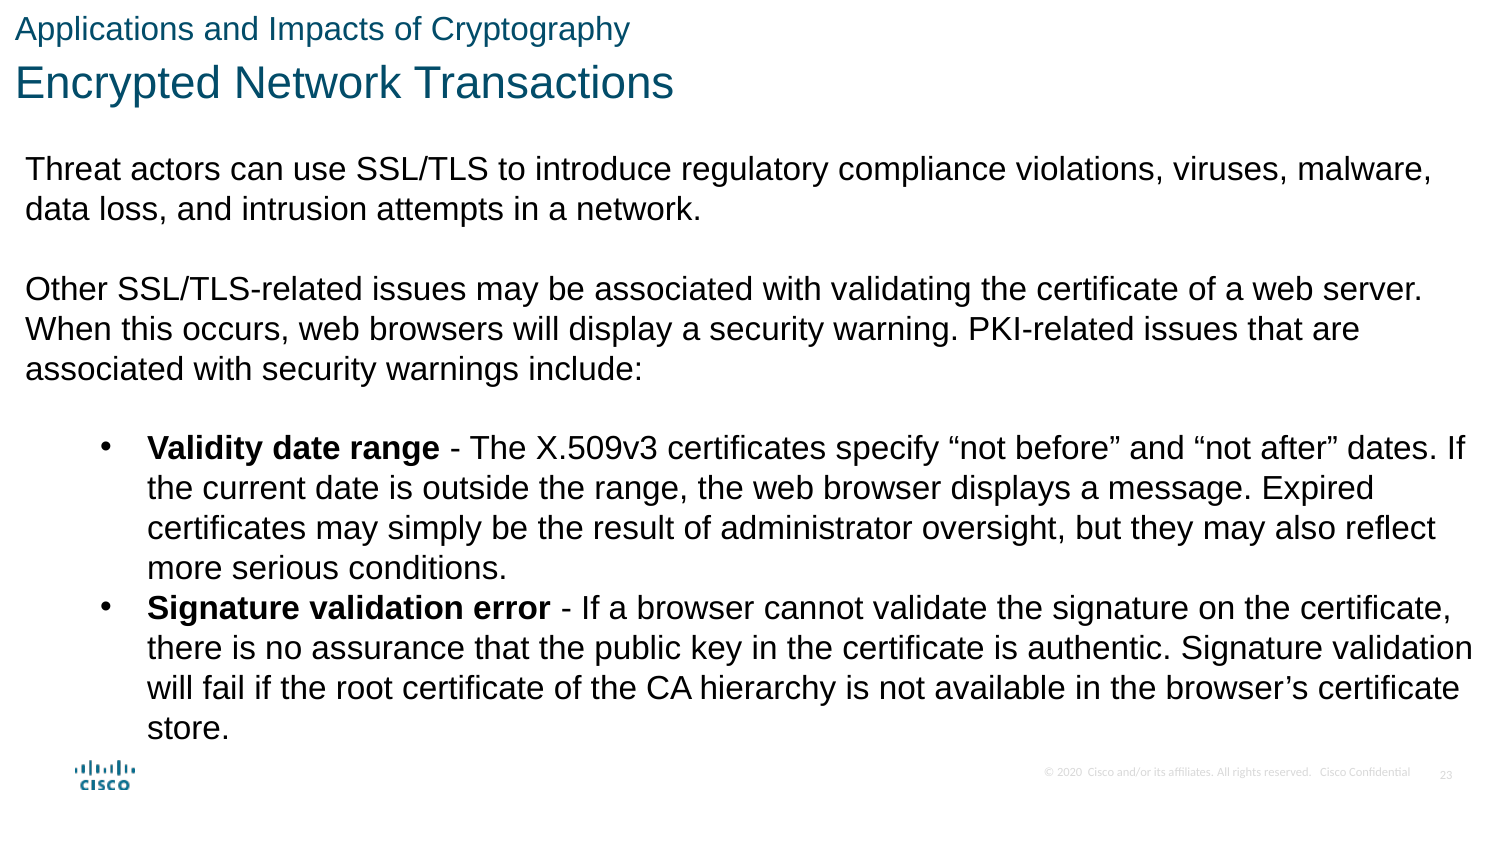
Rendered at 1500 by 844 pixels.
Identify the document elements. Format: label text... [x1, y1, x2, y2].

picture [75, 759, 135, 790]
list Applications and Impacts of Cryptography [0, 0, 1500, 45]
slide_number 23 [1425, 759, 1500, 797]
list Encrypted Network Transactions [0, 45, 1500, 195]
text_box Threat actors can use SSL/TLS to introduce regulatory compliance violations, viruses, malware, data loss, and intrusion attempts in a network. Other SSL/TLS-related issues may be associated with validating the certificate of a web server. When this occurs, web browsers will display a security warning. PKI-related issues that are associated with security warnings include: Validity date range - The X.509v3 certificates specify “not before” and “not after” dates. If the current date is outside the range, the web browser displays a message. Expired certificates may simply be the result of administrator oversight, but they may also reflect more serious conditions. Signature validation error - If a browser cannot validate the signature on the certificate, there is no assurance that the public key in the certificate is authentic. Signature validation will fail if the root certificate of the CA hierarchy is not available in the browser’s certificate store. [10, 139, 1500, 754]
